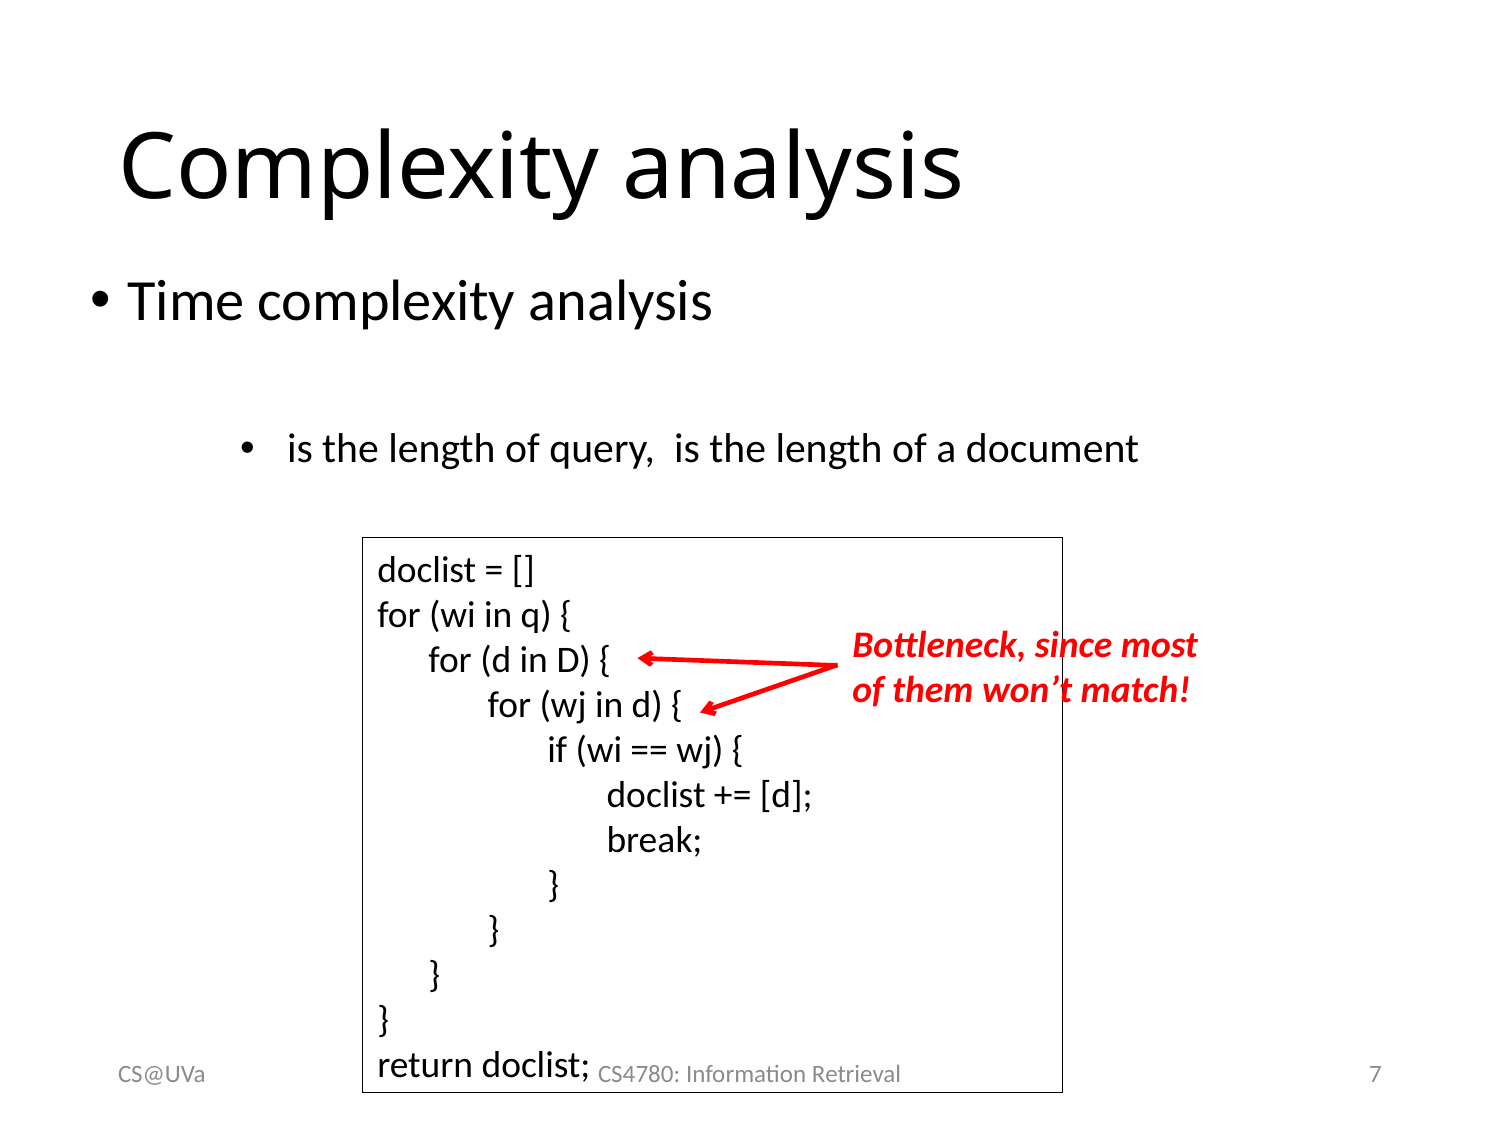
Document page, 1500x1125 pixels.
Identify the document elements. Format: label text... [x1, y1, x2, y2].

footer CS4780: Information Retrieval [496, 1042, 1004, 1103]
text_box doclist = [] for (wi in q) { for (d in D) { for (wj in d) { if (wi == wj) { doclist += [d]; break; } } } } return doclist; [362, 537, 1063, 1093]
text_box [637, 612, 1238, 719]
slide_number CS@UVa [103, 1042, 441, 1103]
title Complexity analysis [103, 59, 1397, 278]
slide_number 7 [1059, 1042, 1397, 1103]
